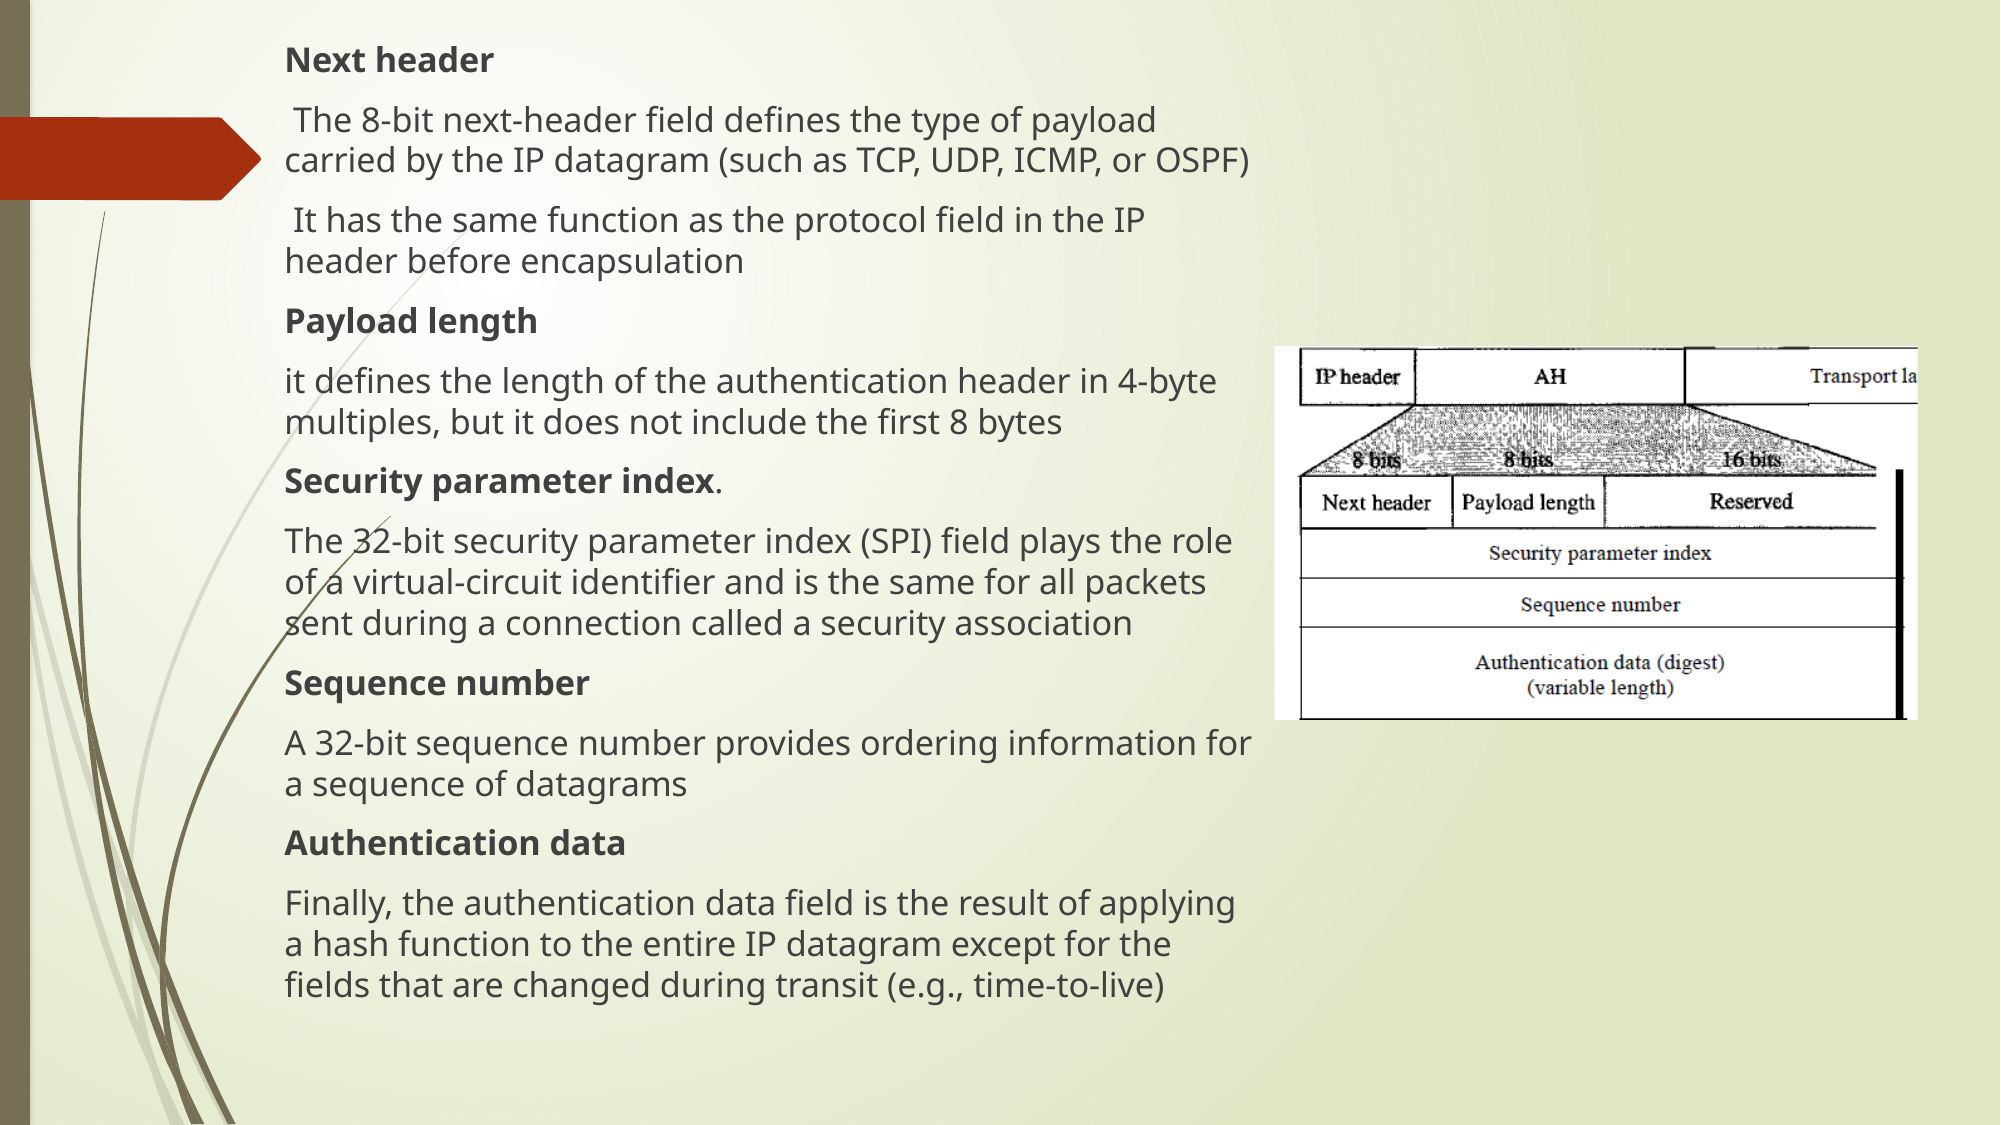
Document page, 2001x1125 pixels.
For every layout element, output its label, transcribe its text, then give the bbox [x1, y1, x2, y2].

list Next header The 8-bit next-header field defines the type of payload carried by the IP datagram (such as TCP, UDP, ICMP, or OSPF) It has the same function as the protocol field in the IP header before encapsulation Payload length it defines the length of the authentication header in 4-byte multiples, but it does not include the first 8 bytes Security parameter index. The 32-bit security parameter index (SPI) field plays the role of a virtual-circuit identifier and is the same for all packets sent during a connection called a security association Sequence number A 32-bit sequence number provides ordering information for a sequence of datagrams Authentication data Finally, the authentication data field is the result of applying a hash function to the entire IP datagram except for the fields that are changed during transit (e.g., time-to-live) [269, 30, 1275, 1035]
picture [1274, 345, 1918, 720]
